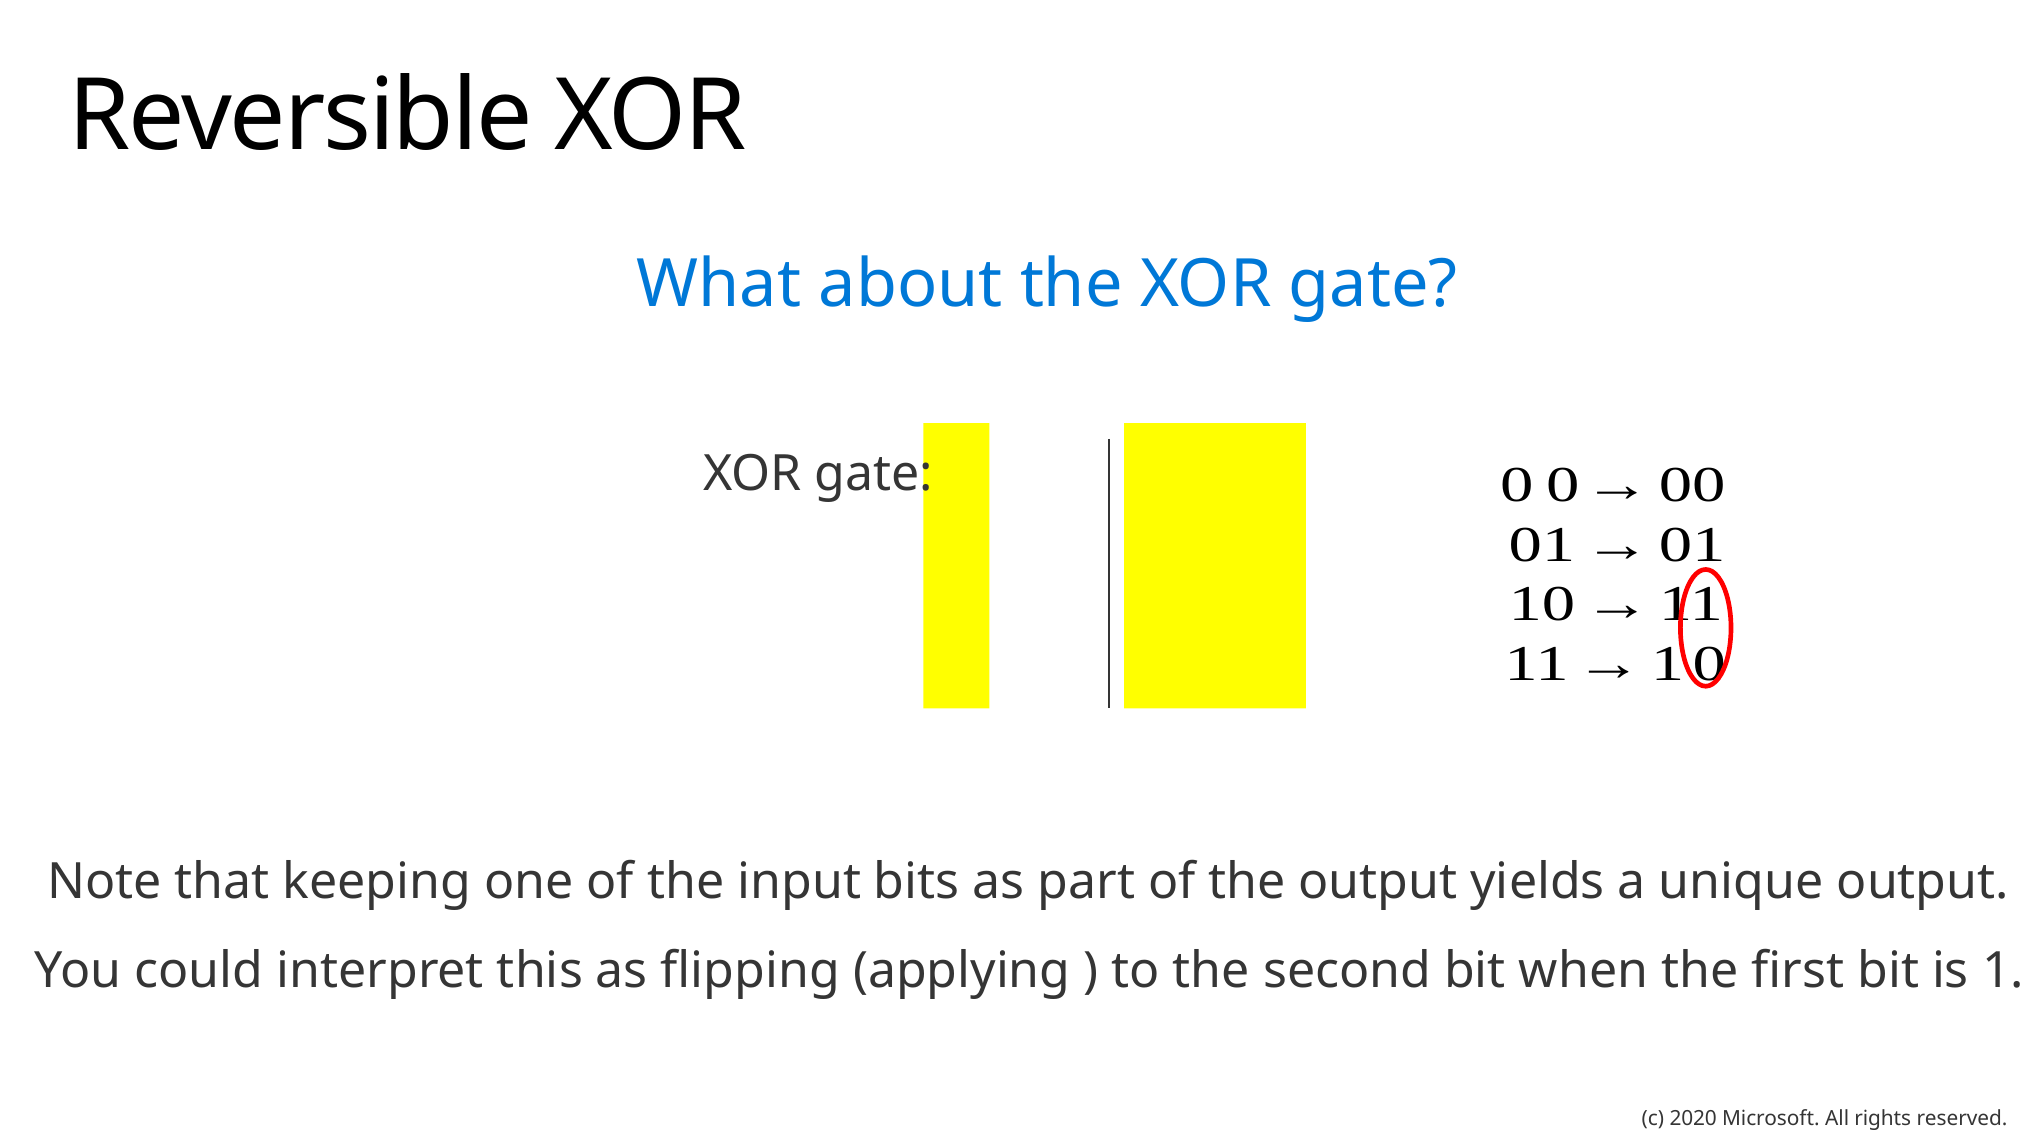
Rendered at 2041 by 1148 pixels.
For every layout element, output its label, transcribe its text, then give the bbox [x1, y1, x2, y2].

text_box What about the XOR gate? [606, 225, 1489, 345]
text_box (c) 2020 Microsoft. All rights reserved. [1626, 1096, 2023, 1137]
text_box [1679, 568, 1732, 687]
title Reversible XOR [45, 48, 1996, 199]
text_box [923, 422, 990, 709]
text_box [1123, 422, 1307, 709]
text_box Note that keeping one of the input bits as part of the output yields a unique output. [17, 831, 2041, 934]
